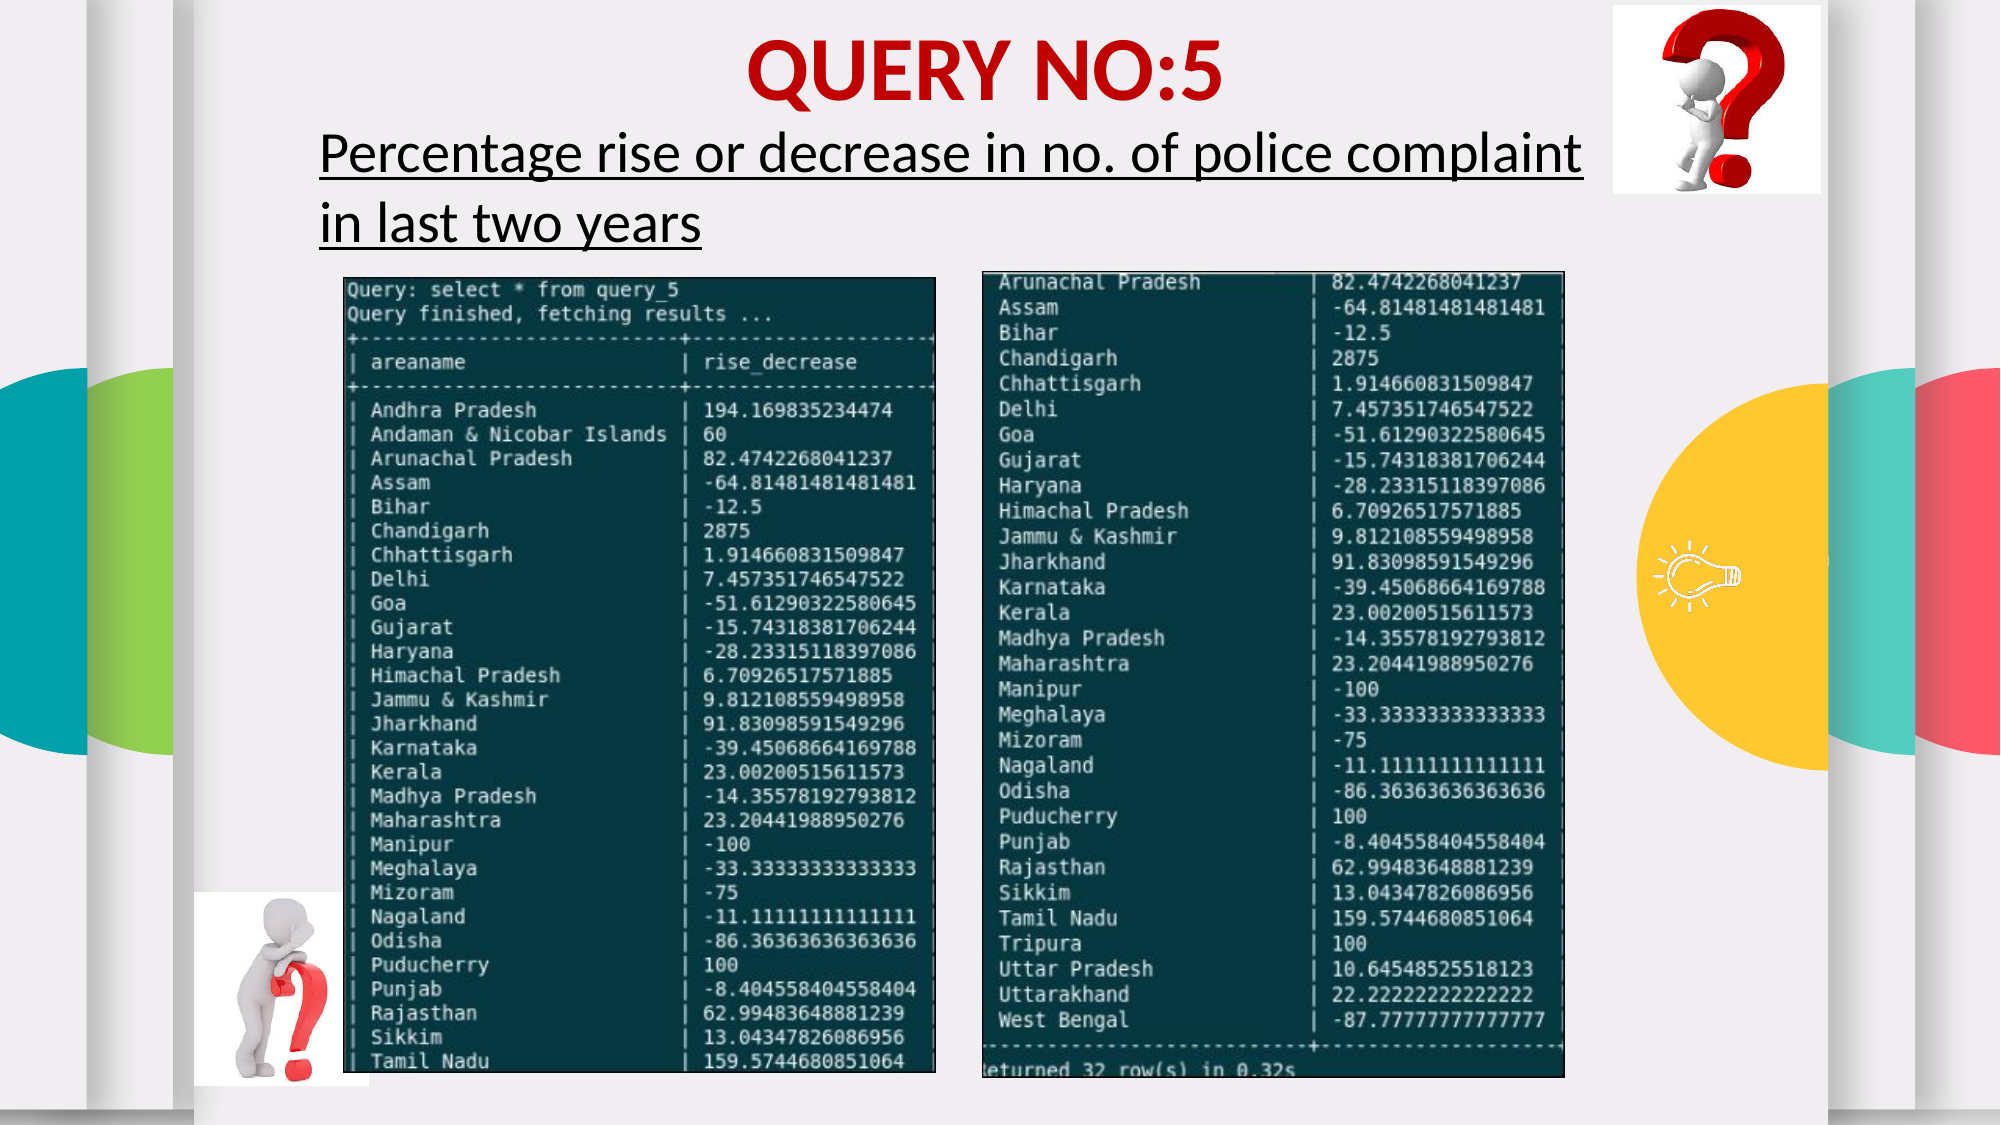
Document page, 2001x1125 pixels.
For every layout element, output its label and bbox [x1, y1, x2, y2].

text_box [88, 0, 173, 1110]
picture [1613, 5, 1821, 194]
text_box [0, 0, 88, 1110]
picture [194, 277, 936, 1086]
text_box [173, 0, 194, 1110]
text_box [194, 0, 1829, 1125]
text_box [1916, 0, 2000, 1110]
text_box [1829, 0, 1916, 1110]
picture [982, 271, 1565, 1078]
